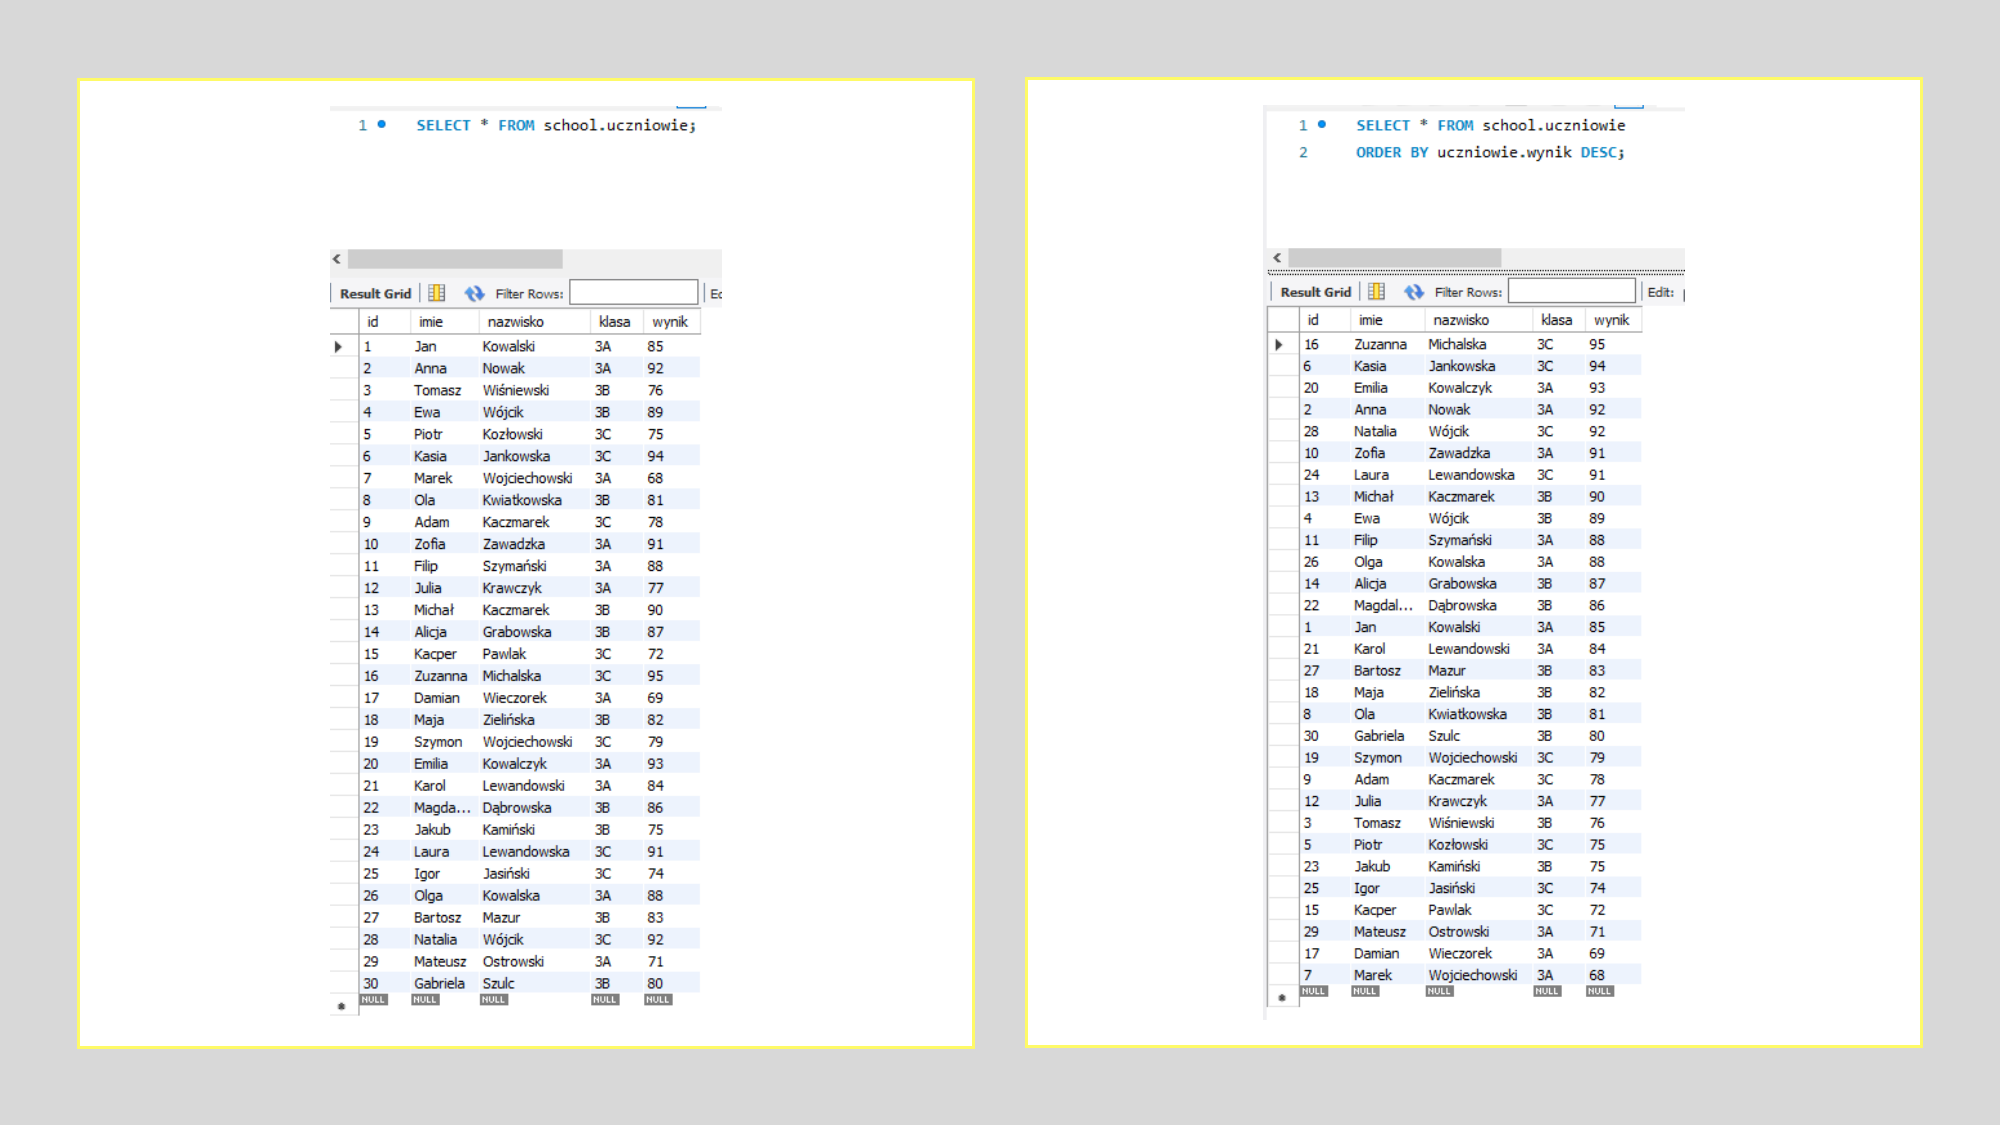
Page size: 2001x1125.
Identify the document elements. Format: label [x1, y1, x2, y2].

text_box [0, 0, 2000, 1125]
picture [329, 106, 722, 1022]
text_box [77, 78, 975, 1049]
picture [1263, 104, 1685, 1020]
text_box [1025, 77, 1923, 1048]
